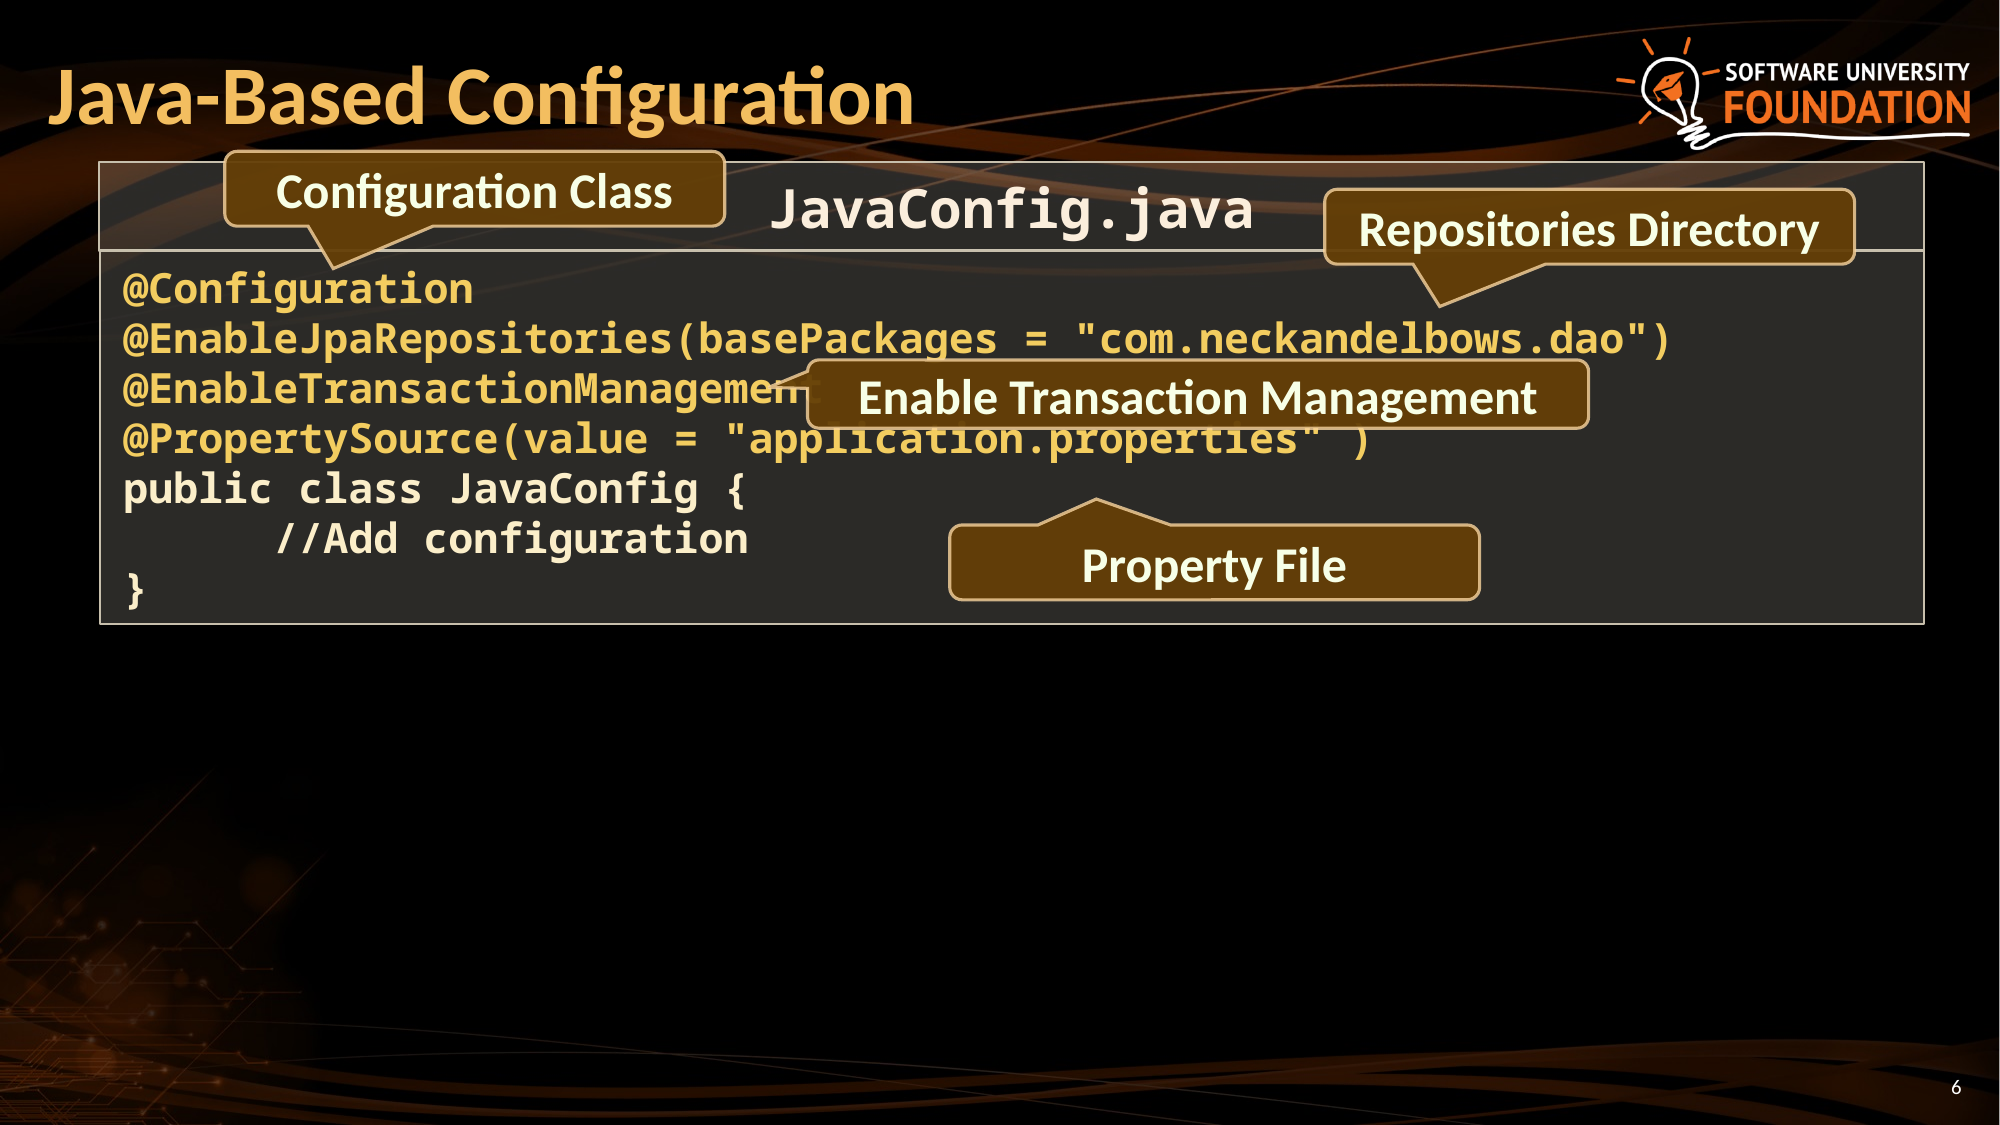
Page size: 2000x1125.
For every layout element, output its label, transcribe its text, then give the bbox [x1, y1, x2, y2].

slide_number 6 [1897, 1070, 1968, 1103]
text_box Enable Transaction Management [767, 358, 1590, 430]
text_box JavaConfig.java [380, 162, 1924, 251]
text_box JavaConfig.java [98, 162, 321, 251]
text_box Configuration Class [223, 150, 726, 270]
text_box @Configuration @EnableJpaRepositories(basePackages = "com.neckandelbows.dao") @EnableTransactionManagement @PropertySource(value = "application.properties" ) public class JavaConfig { //Add configuration } [99, 251, 1924, 624]
title Java-Based Configuration [30, 6, 1602, 189]
text_box Repositories Directory [1323, 188, 1856, 308]
picture [0, 0, 2000, 1125]
text_box Property File [948, 497, 1481, 601]
